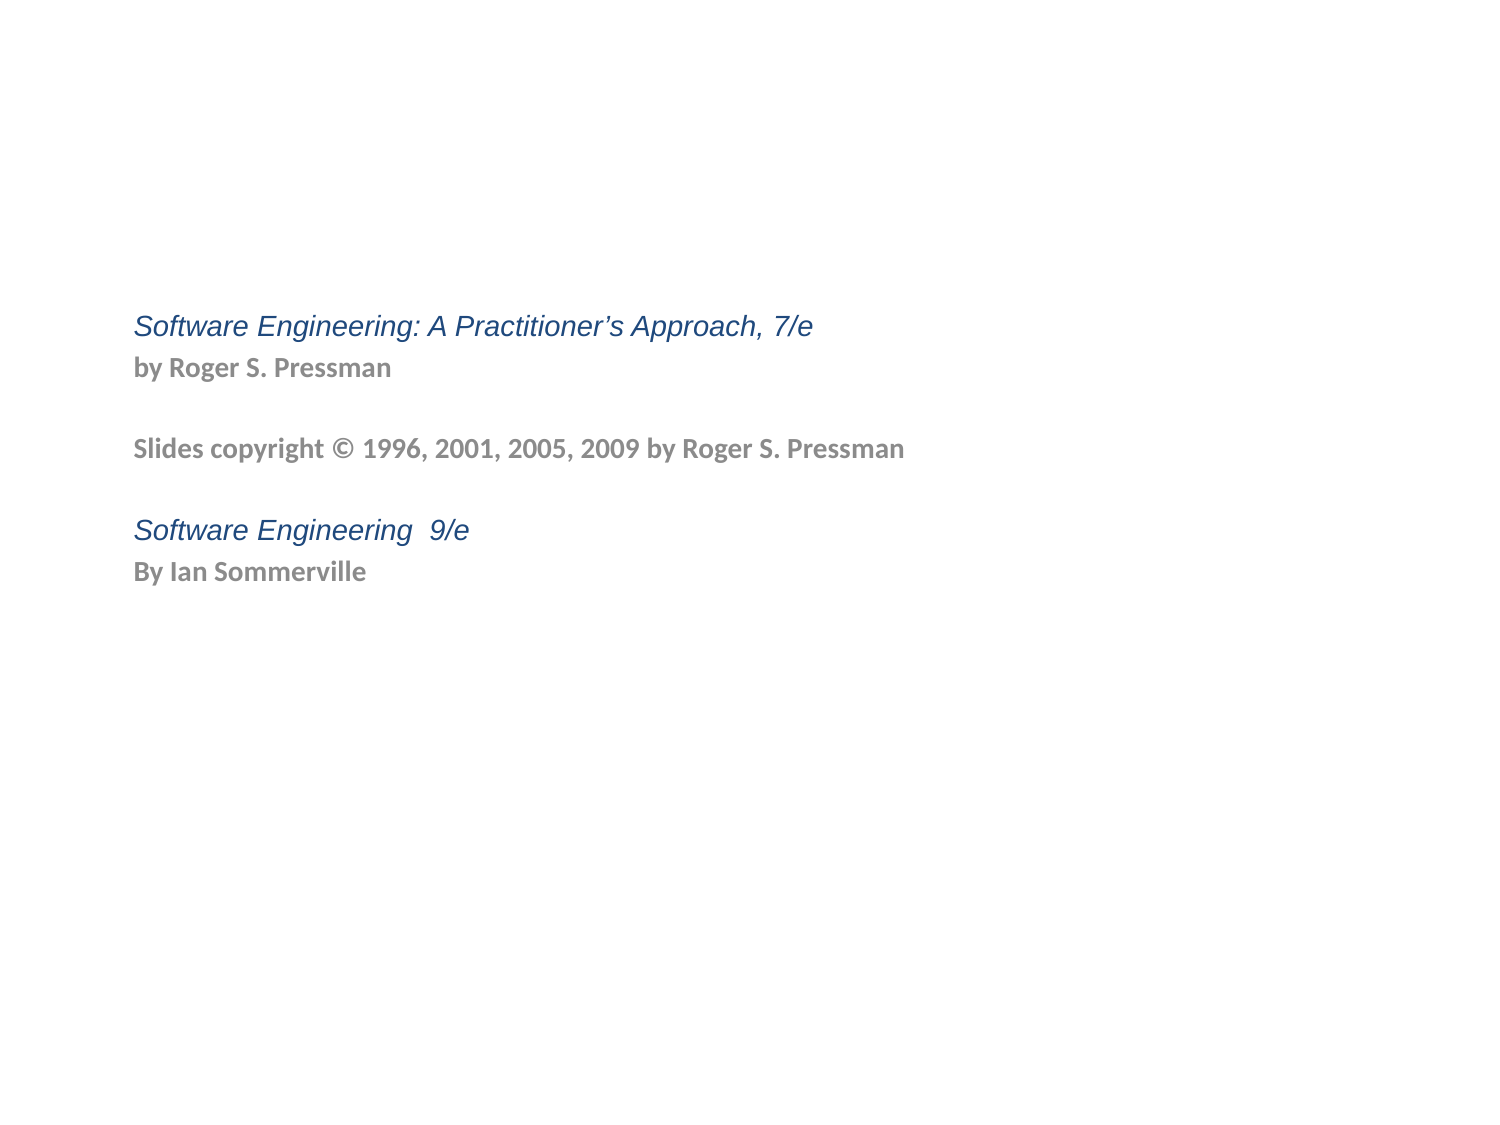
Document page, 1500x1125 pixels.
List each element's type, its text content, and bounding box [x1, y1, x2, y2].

list Software Engineering: A Practitioner’s Approach, 7/e by Roger S. Pressman Slides copyright © 1996, 2001, 2005, 2009 by Roger S. Pressman Software Engineering 9/e By Ian Sommerville [118, 70, 1394, 723]
